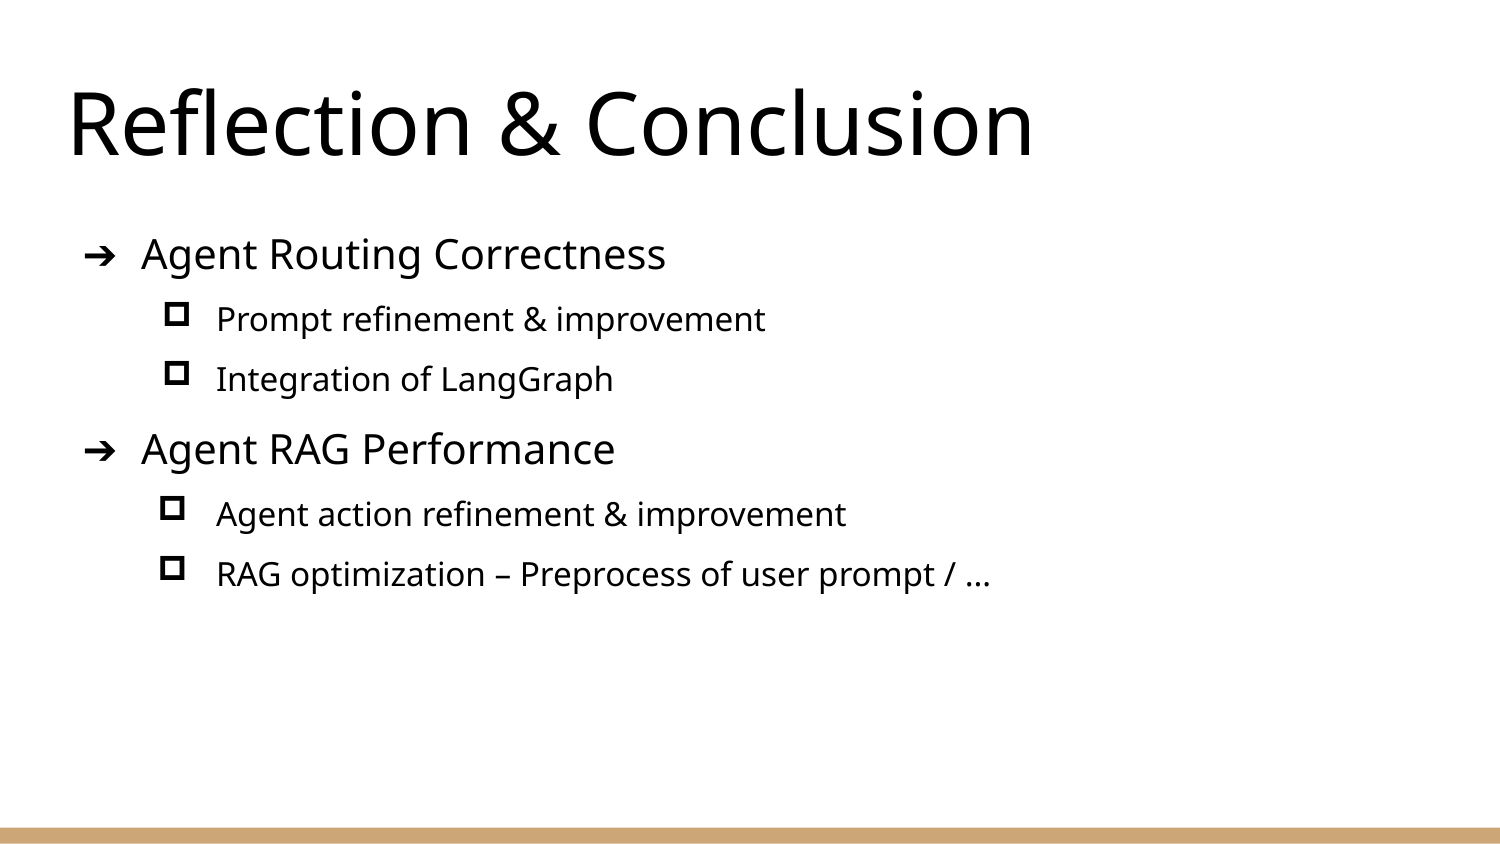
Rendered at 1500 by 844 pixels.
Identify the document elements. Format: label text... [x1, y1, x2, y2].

title Reflection & Conclusion [51, 51, 1449, 189]
list Agent Routing Correctness Prompt refinement & improvement Integration of LangGraph Agent RAG Performance Agent action refinement & improvement RAG optimization – Preprocess of user prompt / … [51, 188, 1122, 792]
